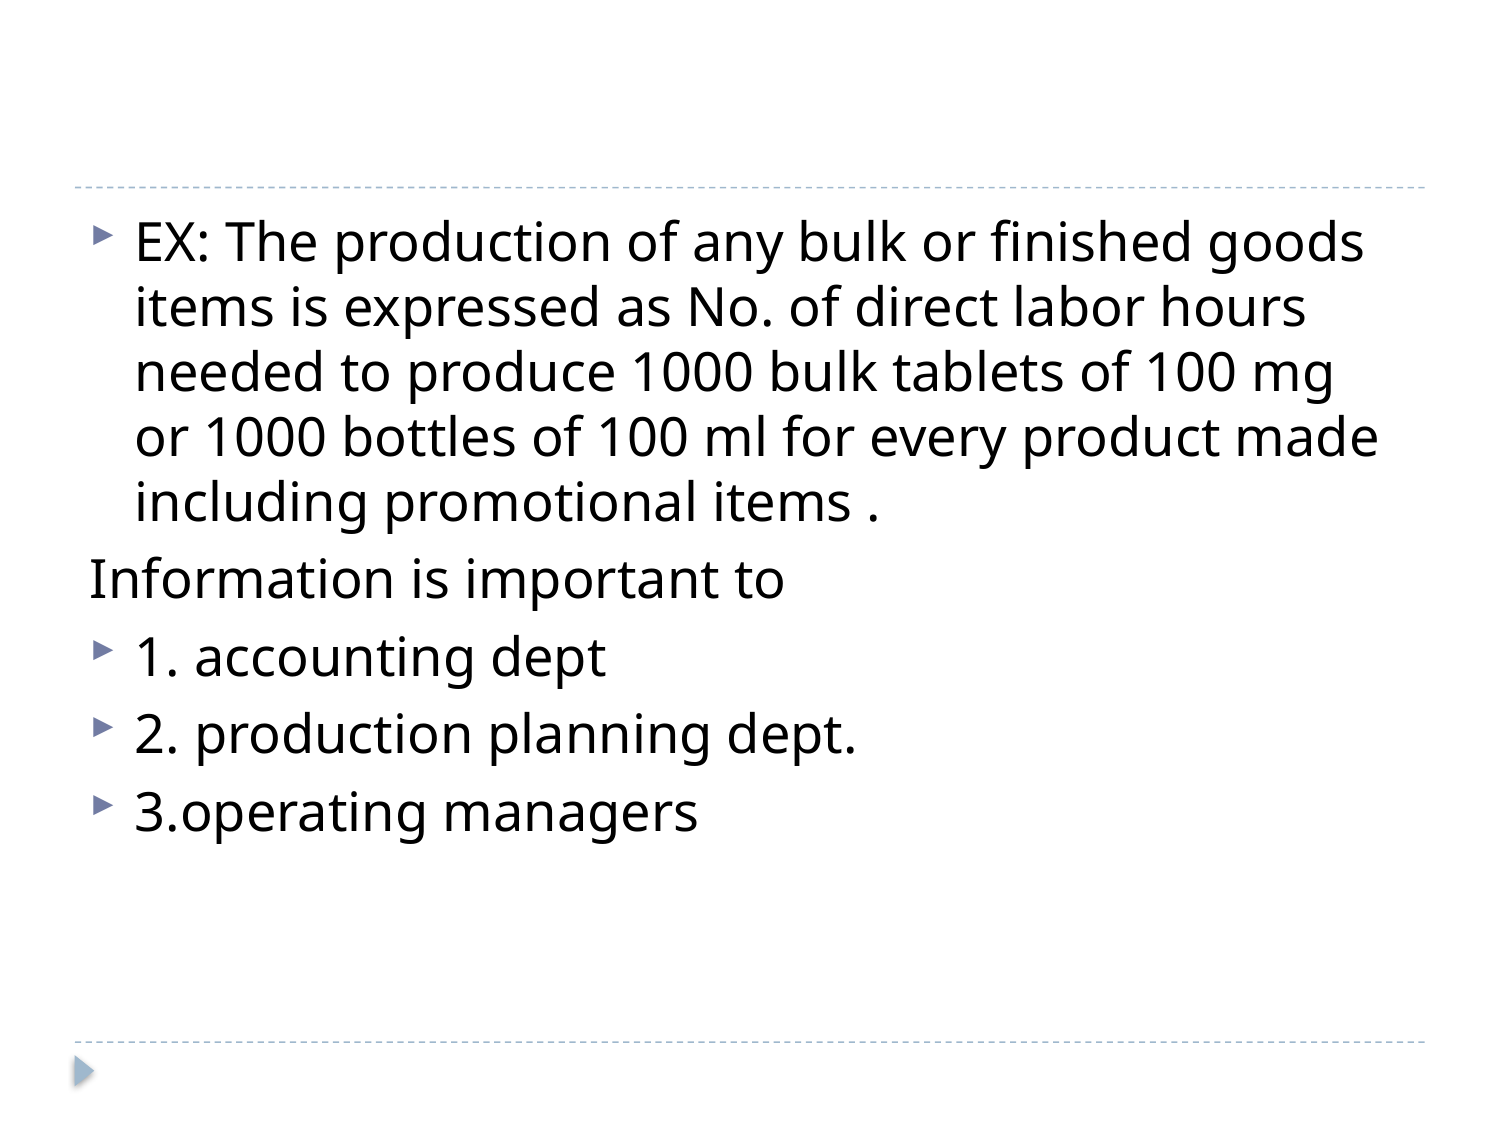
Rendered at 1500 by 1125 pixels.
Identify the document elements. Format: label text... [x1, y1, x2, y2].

list EX: The production of any bulk or finished goods items is expressed as No. of direct labor hours needed to produce 1000 bulk tablets of 100 mg or 1000 bottles of 100 ml for every product made including promotional items . Information is important to 1. accounting dept 2. production planning dept. 3.operating managers [75, 200, 1425, 1010]
